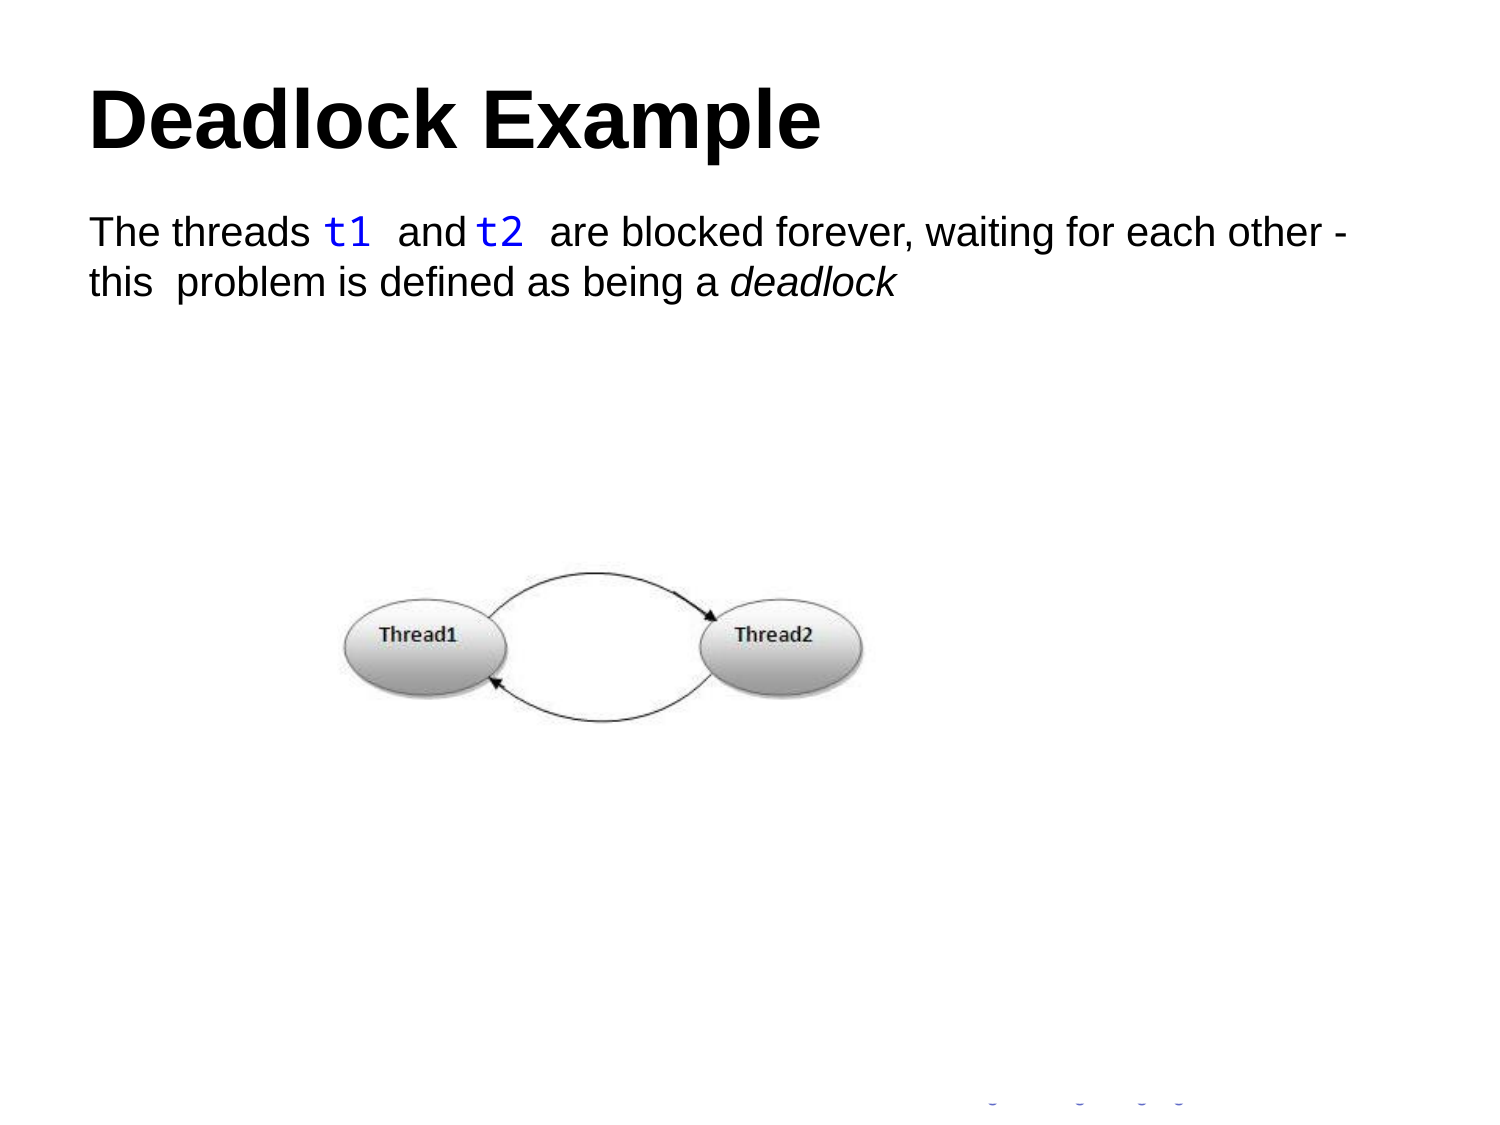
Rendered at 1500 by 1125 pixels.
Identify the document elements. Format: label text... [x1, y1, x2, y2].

text_box [75, 199, 1475, 1104]
picture [337, 499, 882, 755]
text_box The threads t1 and t2 are blocked forever, waiting for each other - this problem is defined as being a deadlock [86, 202, 1411, 357]
title Deadlock Example [86, 63, 827, 254]
